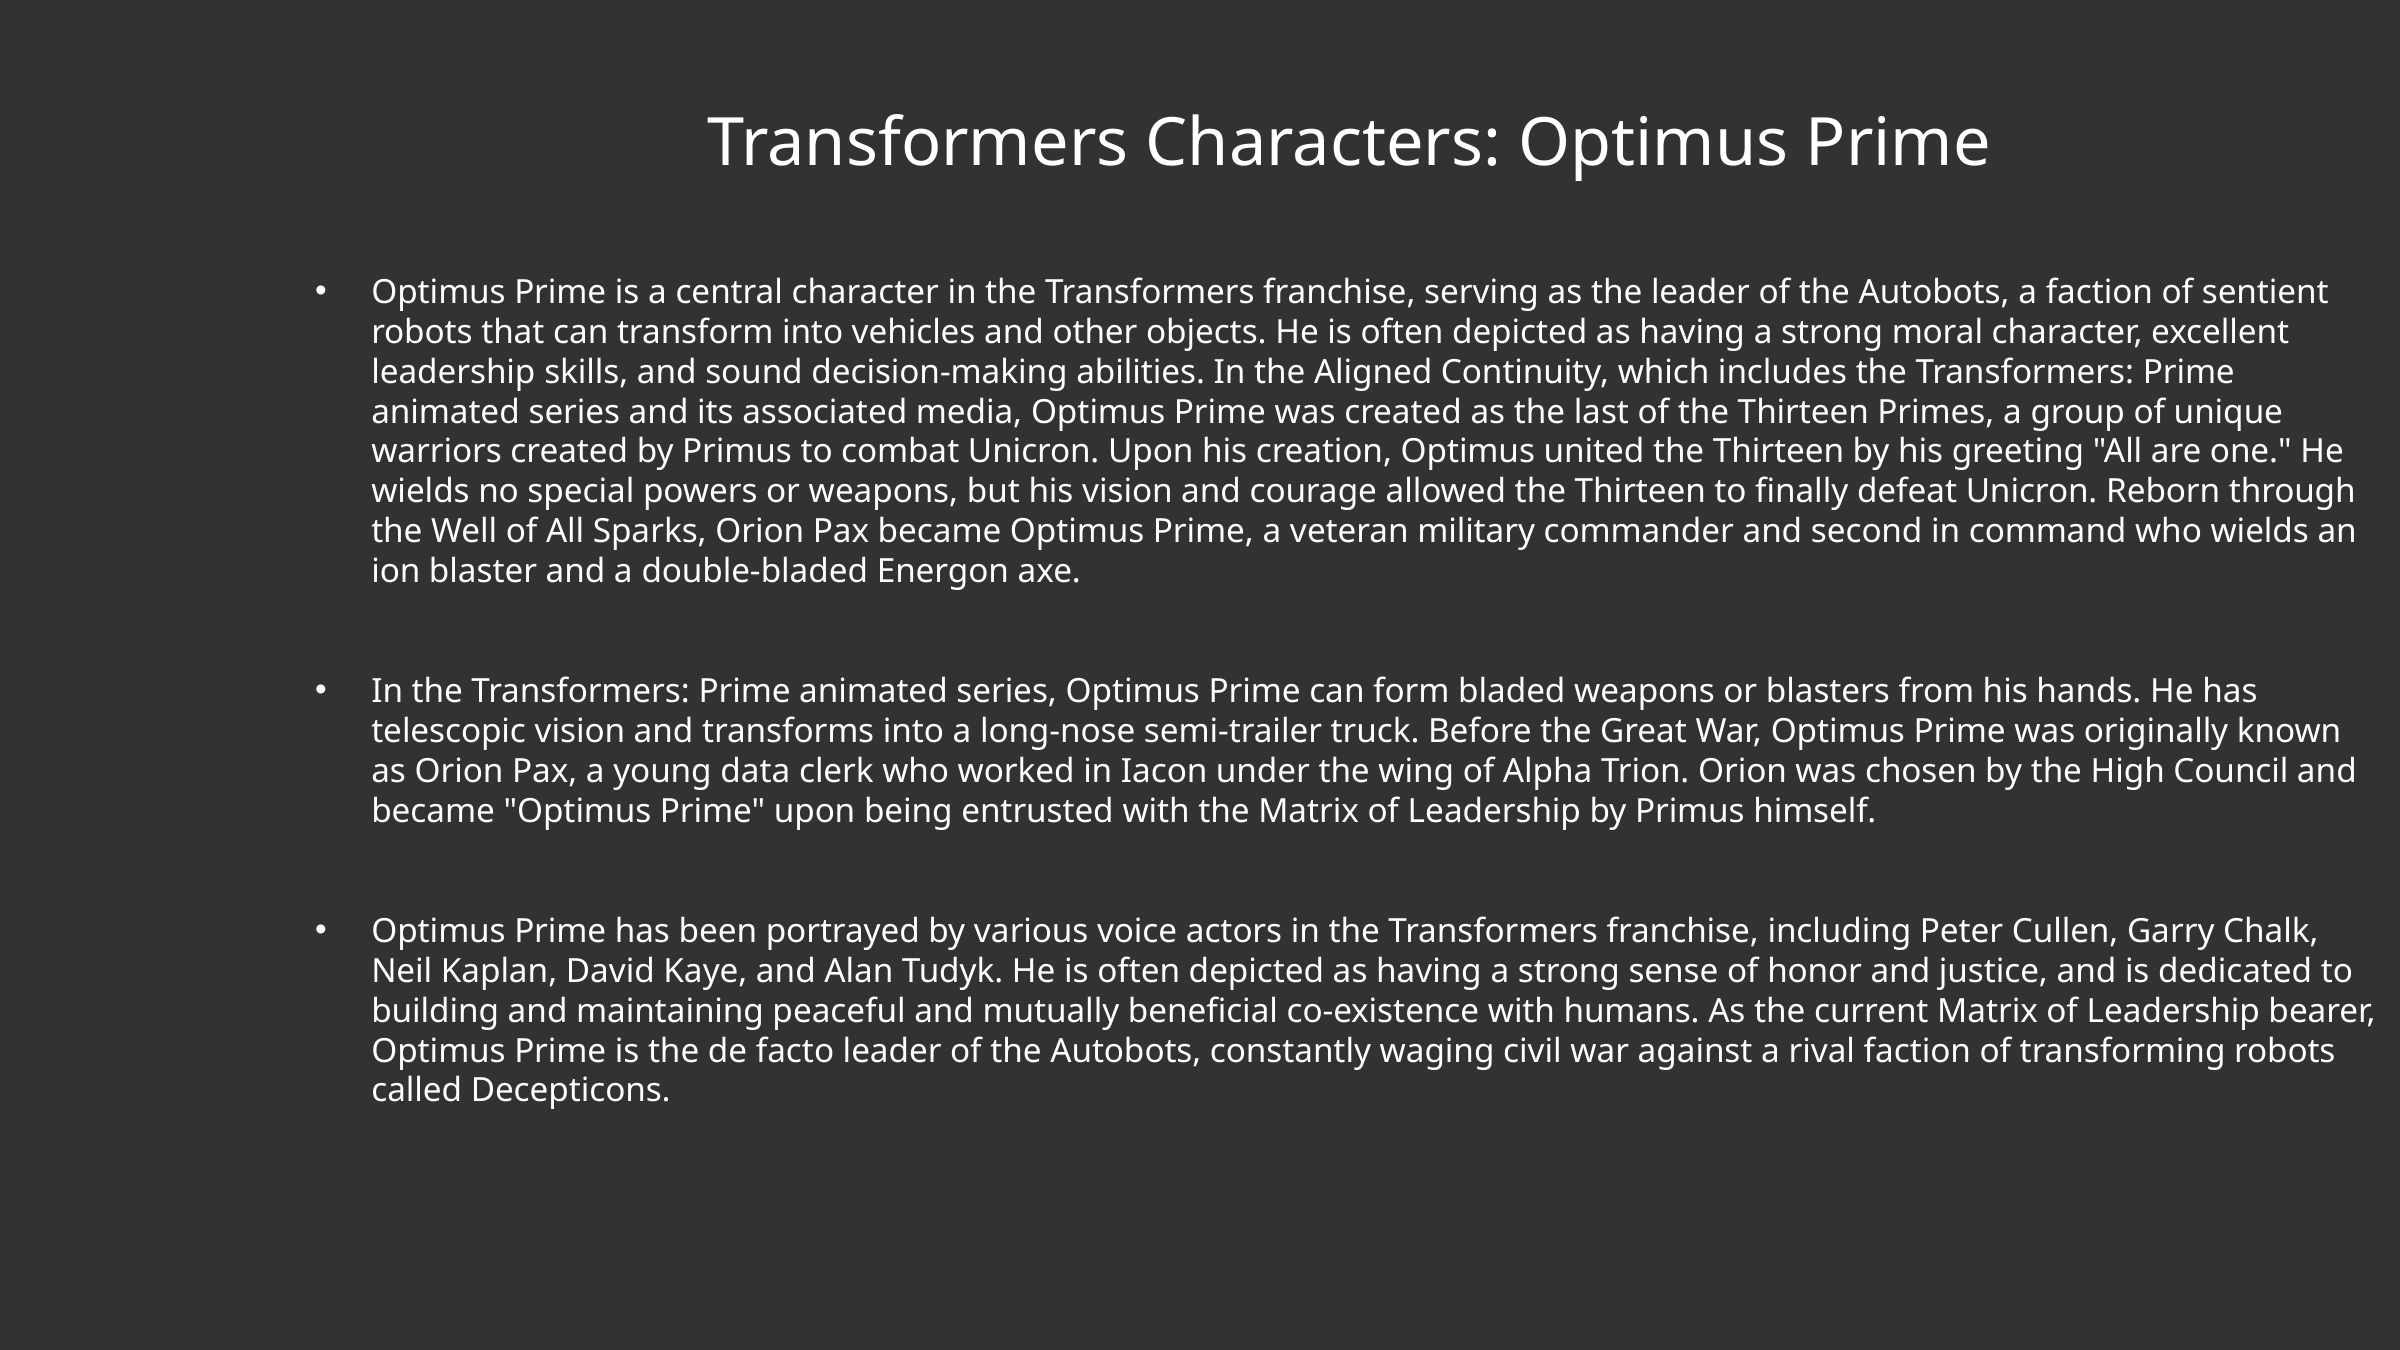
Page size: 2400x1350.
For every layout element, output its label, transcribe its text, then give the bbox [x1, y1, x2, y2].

list Optimus Prime is a central character in the Transformers franchise, serving as the leader of the Autobots, a faction of sentient robots that can transform into vehicles and other objects. He is often depicted as having a strong moral character, excellent leadership skills, and sound decision-making abilities. In the Aligned Continuity, which includes the Transformers: Prime animated series and its associated media, Optimus Prime was created as the last of the Thirteen Primes, a group of unique warriors created by Primus to combat Unicron. Upon his creation, Optimus united the Thirteen by his greeting "All are one." He wields no special powers or weapons, but his vision and courage allowed the Thirteen to finally defeat Unicron. Reborn through the Well of All Sparks, Orion Pax became Optimus Prime, a veteran military commander and second in command who wields an ion blaster and a double-bladed Energon axe. In the Transformers: Prime animated series, Optimus Prime can form bladed weapons or blasters from his hands. He has telescopic vision and transforms into a long-nose semi-trailer truck. Before the Great War, Optimus Prime was originally known as Orion Pax, a young data clerk who worked in Iacon under the wing of Alpha Trion. Orion was chosen by the High Council and became "Optimus Prime" upon being entrusted with the Matrix of Leadership by Primus himself. Optimus Prime has been portrayed by various voice actors in the Transformers franchise, including Peter Cullen, Garry Chalk, Neil Kaplan, David Kaye, and Alan Tudyk. He is often depicted as having a strong sense of honor and justice, and is dedicated to building and maintaining peaceful and mutually beneficial co-existence with humans. As the current Matrix of Leadership bearer, Optimus Prime is the de facto leader of the Autobots, constantly waging civil war against a rival faction of transforming robots called Decepticons. [300, 262, 2400, 1005]
title Transformers Characters: Optimus Prime [300, 45, 2400, 233]
